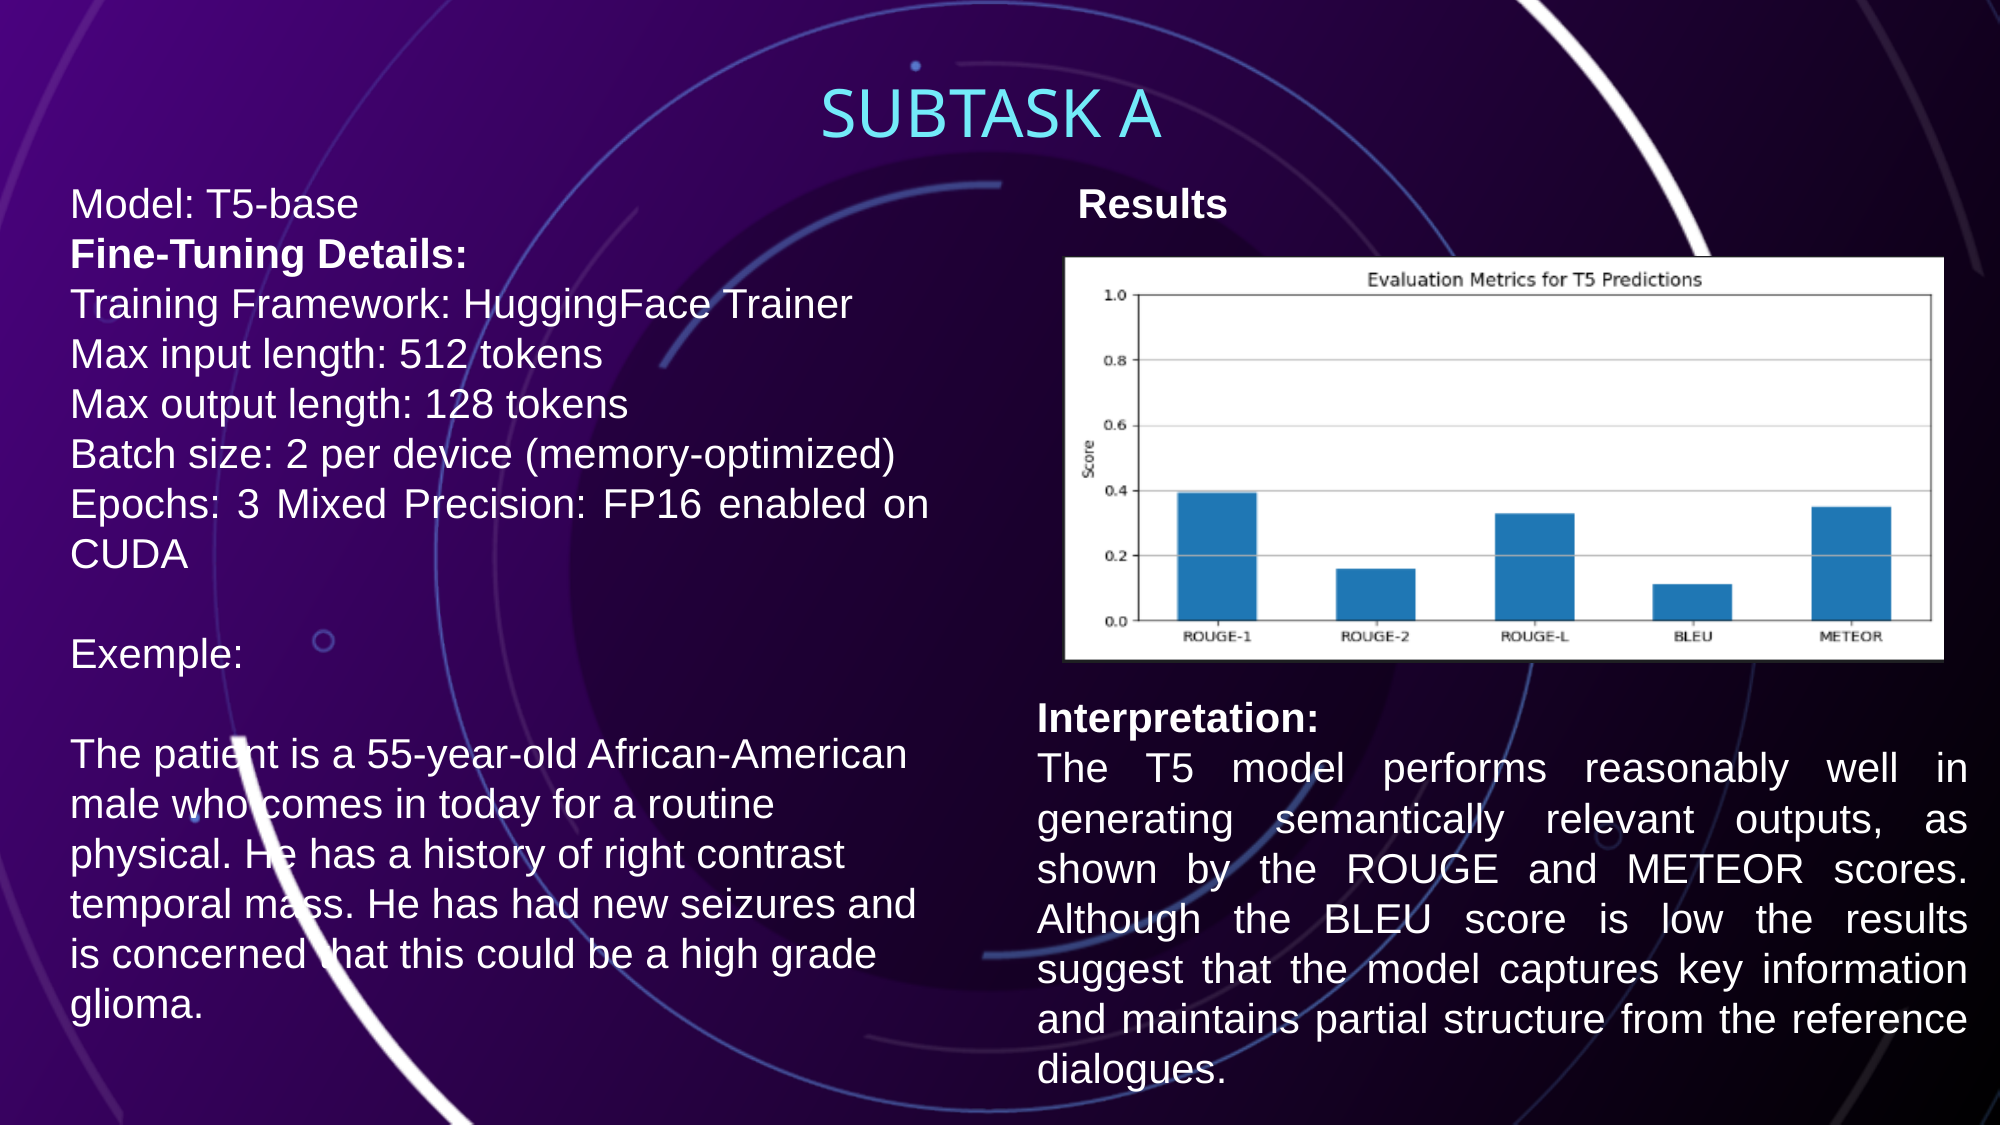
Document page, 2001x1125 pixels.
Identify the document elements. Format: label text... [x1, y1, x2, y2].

text_box SUBTASK A [480, 62, 1503, 158]
text_box Model: T5-base Fine-Tuning Details: Training Framework: HuggingFace Trainer Max input length: 512 tokens Max output length: 128 tokens Batch size: 2 per device (memory-optimized) Epochs: 3 Mixed Precision: FP16 enabled on CUDA Exemple: The patient is a 55-year-old African-American male who comes in today for a routine physical. He has a history of right contrast temporal mass. He has had new seizures and is concerned that this could be a high grade glioma. [55, 169, 945, 1125]
text_box Interpretation: The T5 model performs reasonably well in generating semantically relevant outputs, as shown by the ROUGE and METEOR scores. Although the BLEU score is low the results suggest that the model captures key information and maintains partial structure from the reference dialogues. [1022, 683, 1984, 1099]
text_box Results [1062, 168, 1435, 234]
picture [0, 0, 2000, 1125]
